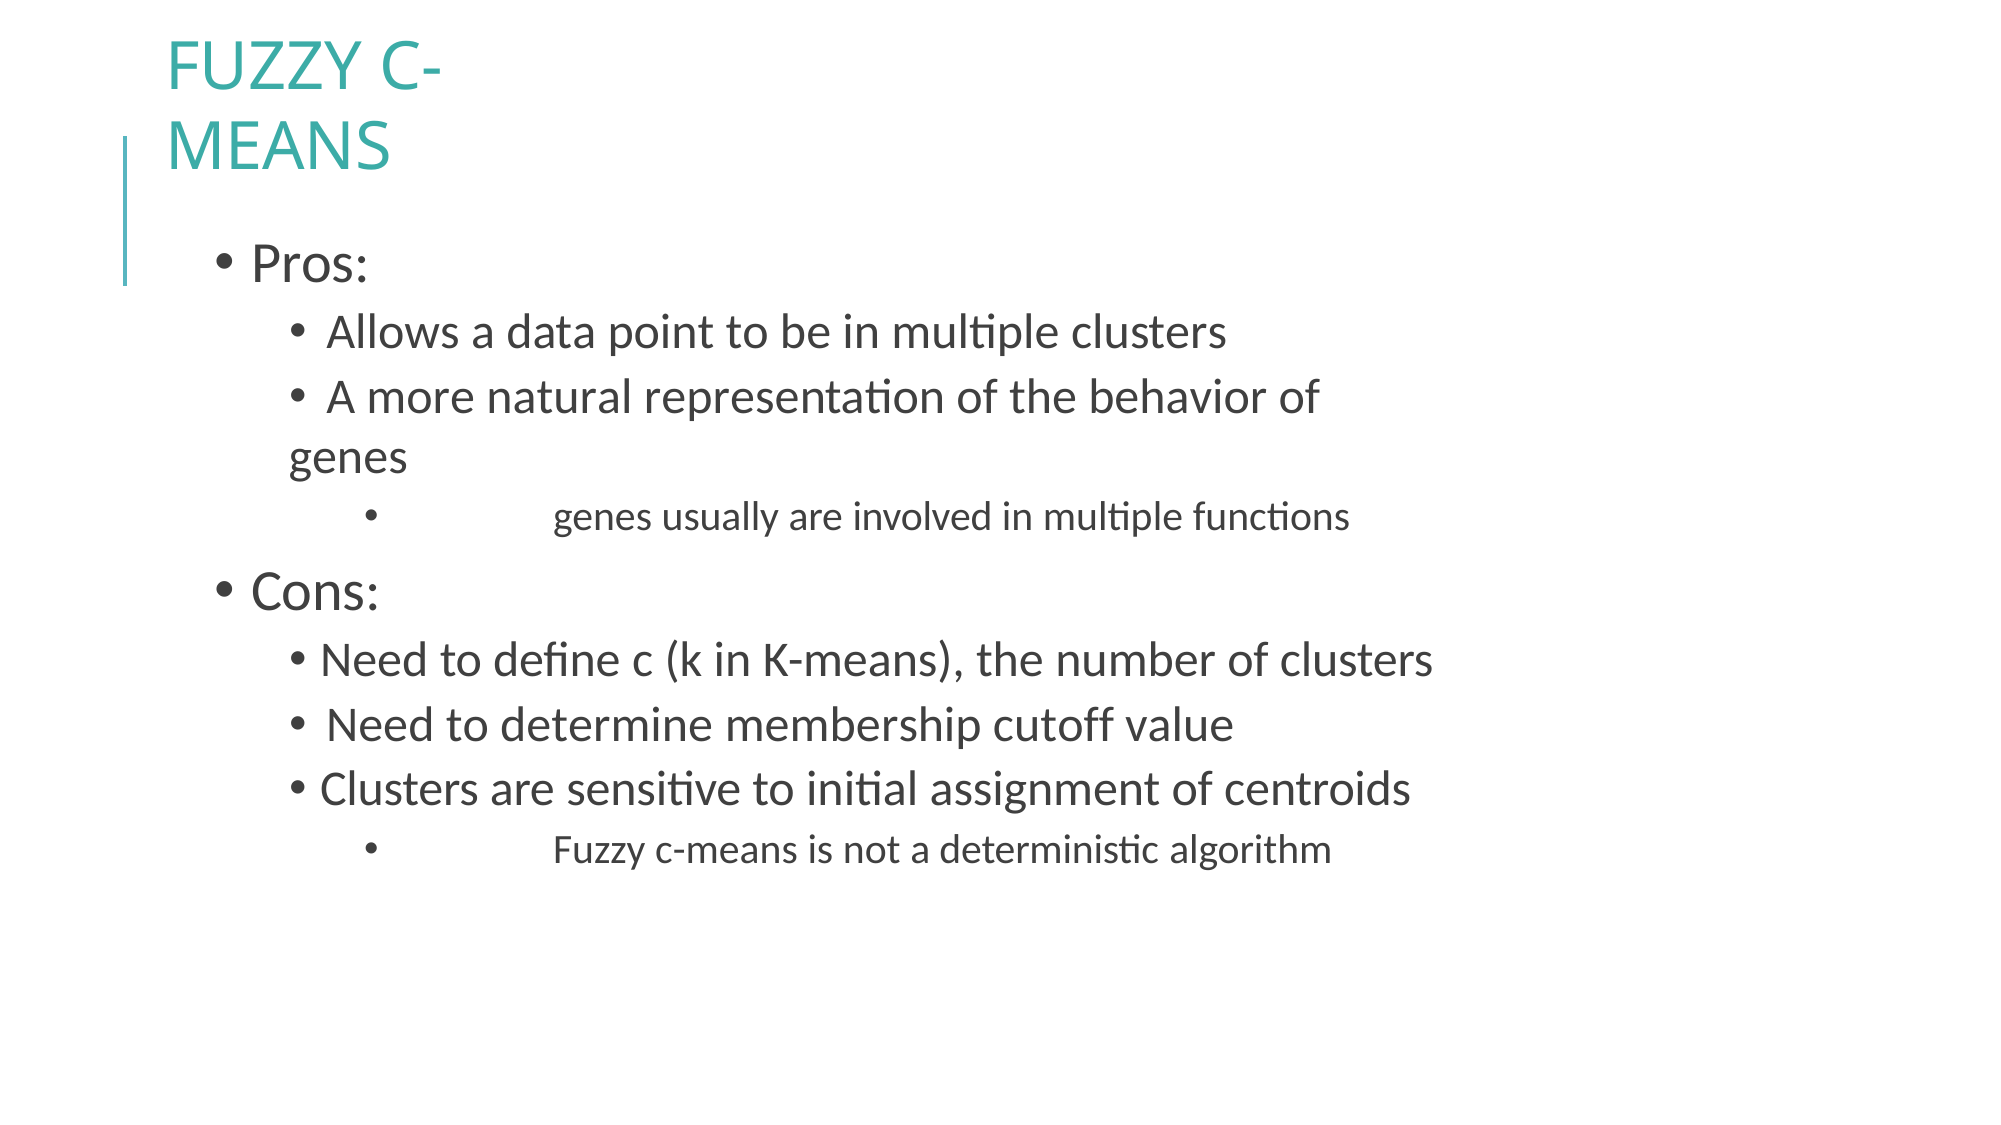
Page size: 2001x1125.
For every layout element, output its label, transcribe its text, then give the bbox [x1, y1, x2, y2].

text_box 🞄 Pros: 🞄 Allows a data point to be in multiple clusters 🞄 A more natural representation of the behavior of genes 🞄 genes usually are involved in multiple functions 🞄 Cons: 🞄 Need to define c (k in K-means), the number of clusters 🞄 Need to determine membership cutoff value 🞄 Clusters are sensitive to initial assignment of centroids 🞄 Fuzzy c-means is not a deterministic algorithm [211, 215, 1449, 872]
title Fuzzy c-means [162, 6, 599, 197]
